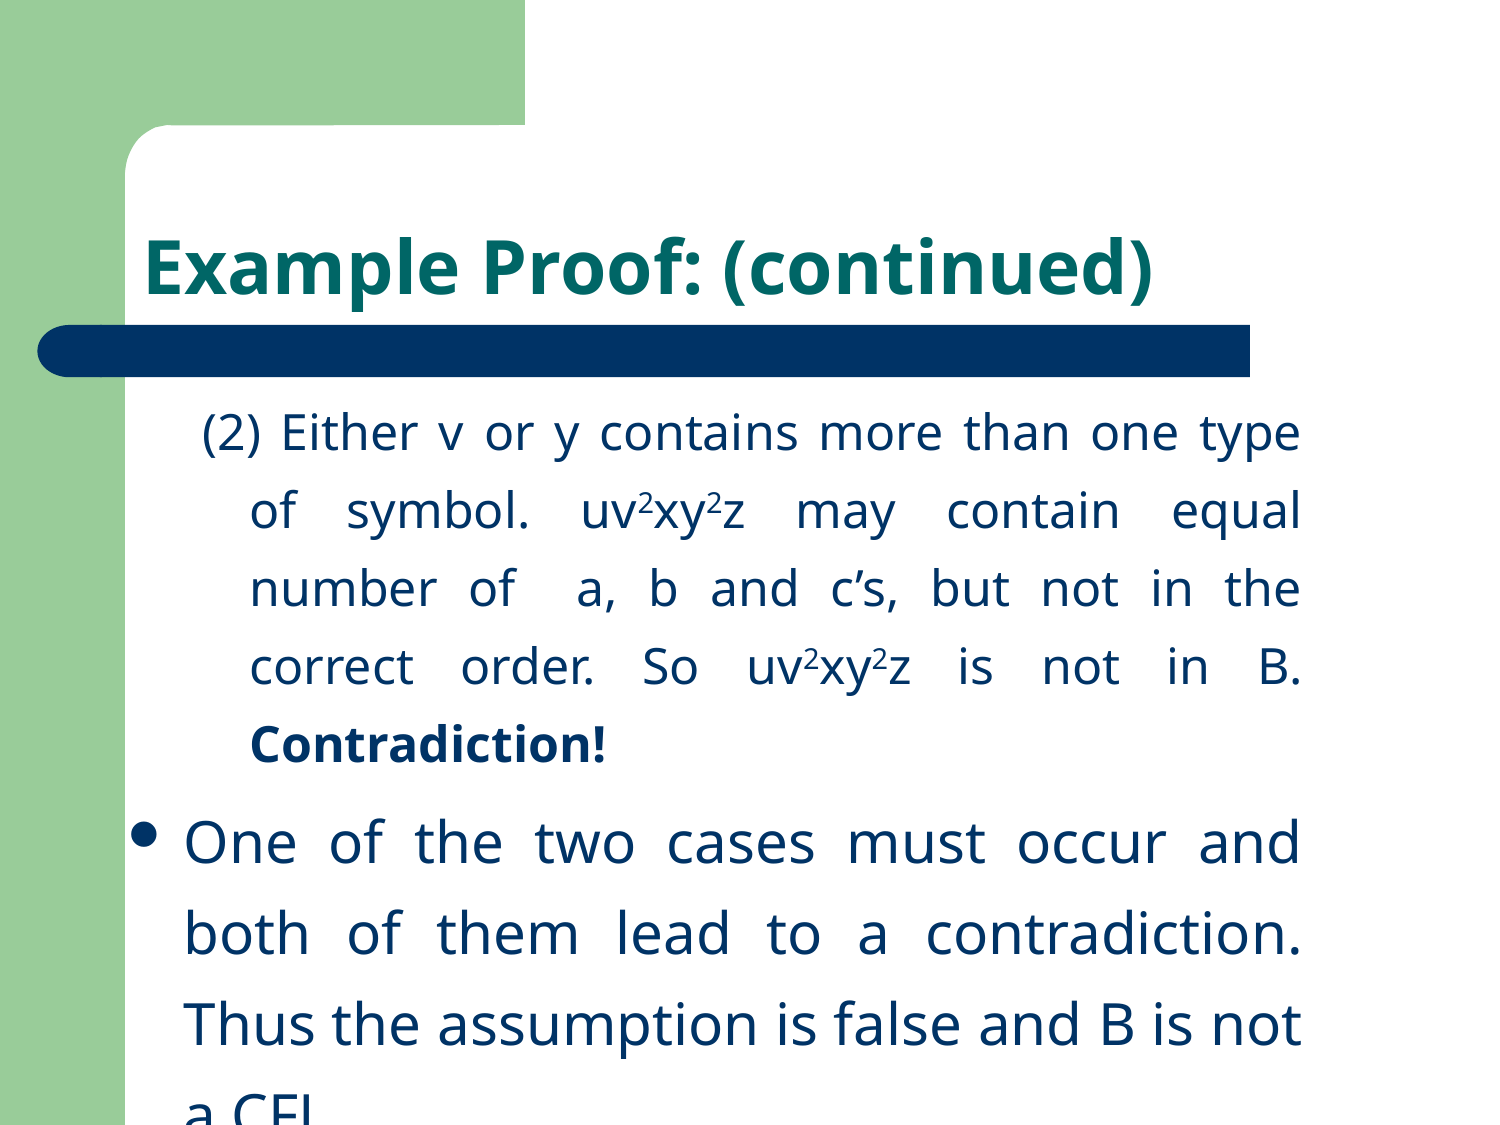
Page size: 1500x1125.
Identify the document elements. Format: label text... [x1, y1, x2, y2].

title Example Proof: (continued) [127, 168, 1403, 319]
list (2) Either v or y contains more than one type of symbol. uv2xy2z may contain equal number of a, b and c’s, but not in the correct order. So uv2xy2z is not in B. Contradiction! One of the two cases must occur and both of them lead to a contradiction. Thus the assumption is false and B is not a CFL. [112, 375, 1318, 1125]
